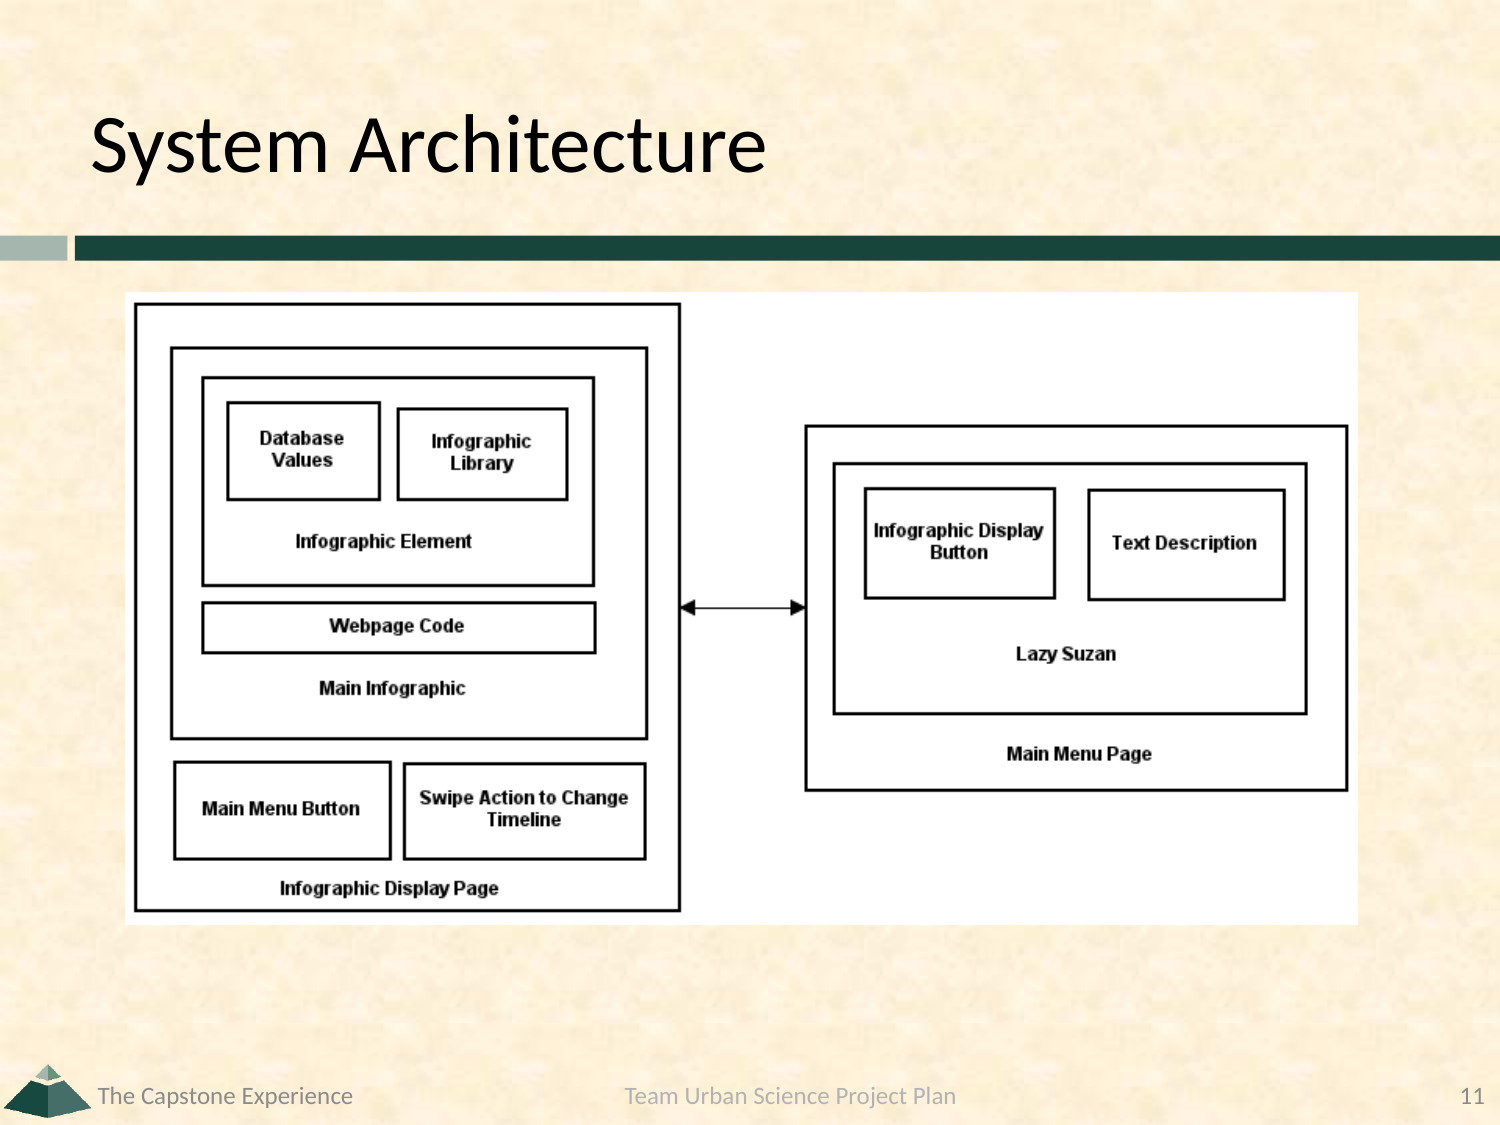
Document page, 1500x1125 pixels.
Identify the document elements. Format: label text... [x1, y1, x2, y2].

slide_number The Capstone Experience [75, 1065, 425, 1125]
title System Architecture [75, 45, 1425, 233]
footer Team Urban Science Project Plan [549, 1065, 1025, 1125]
slide_number 11 [1149, 1065, 1500, 1125]
picture [0, 0, 1500, 1125]
